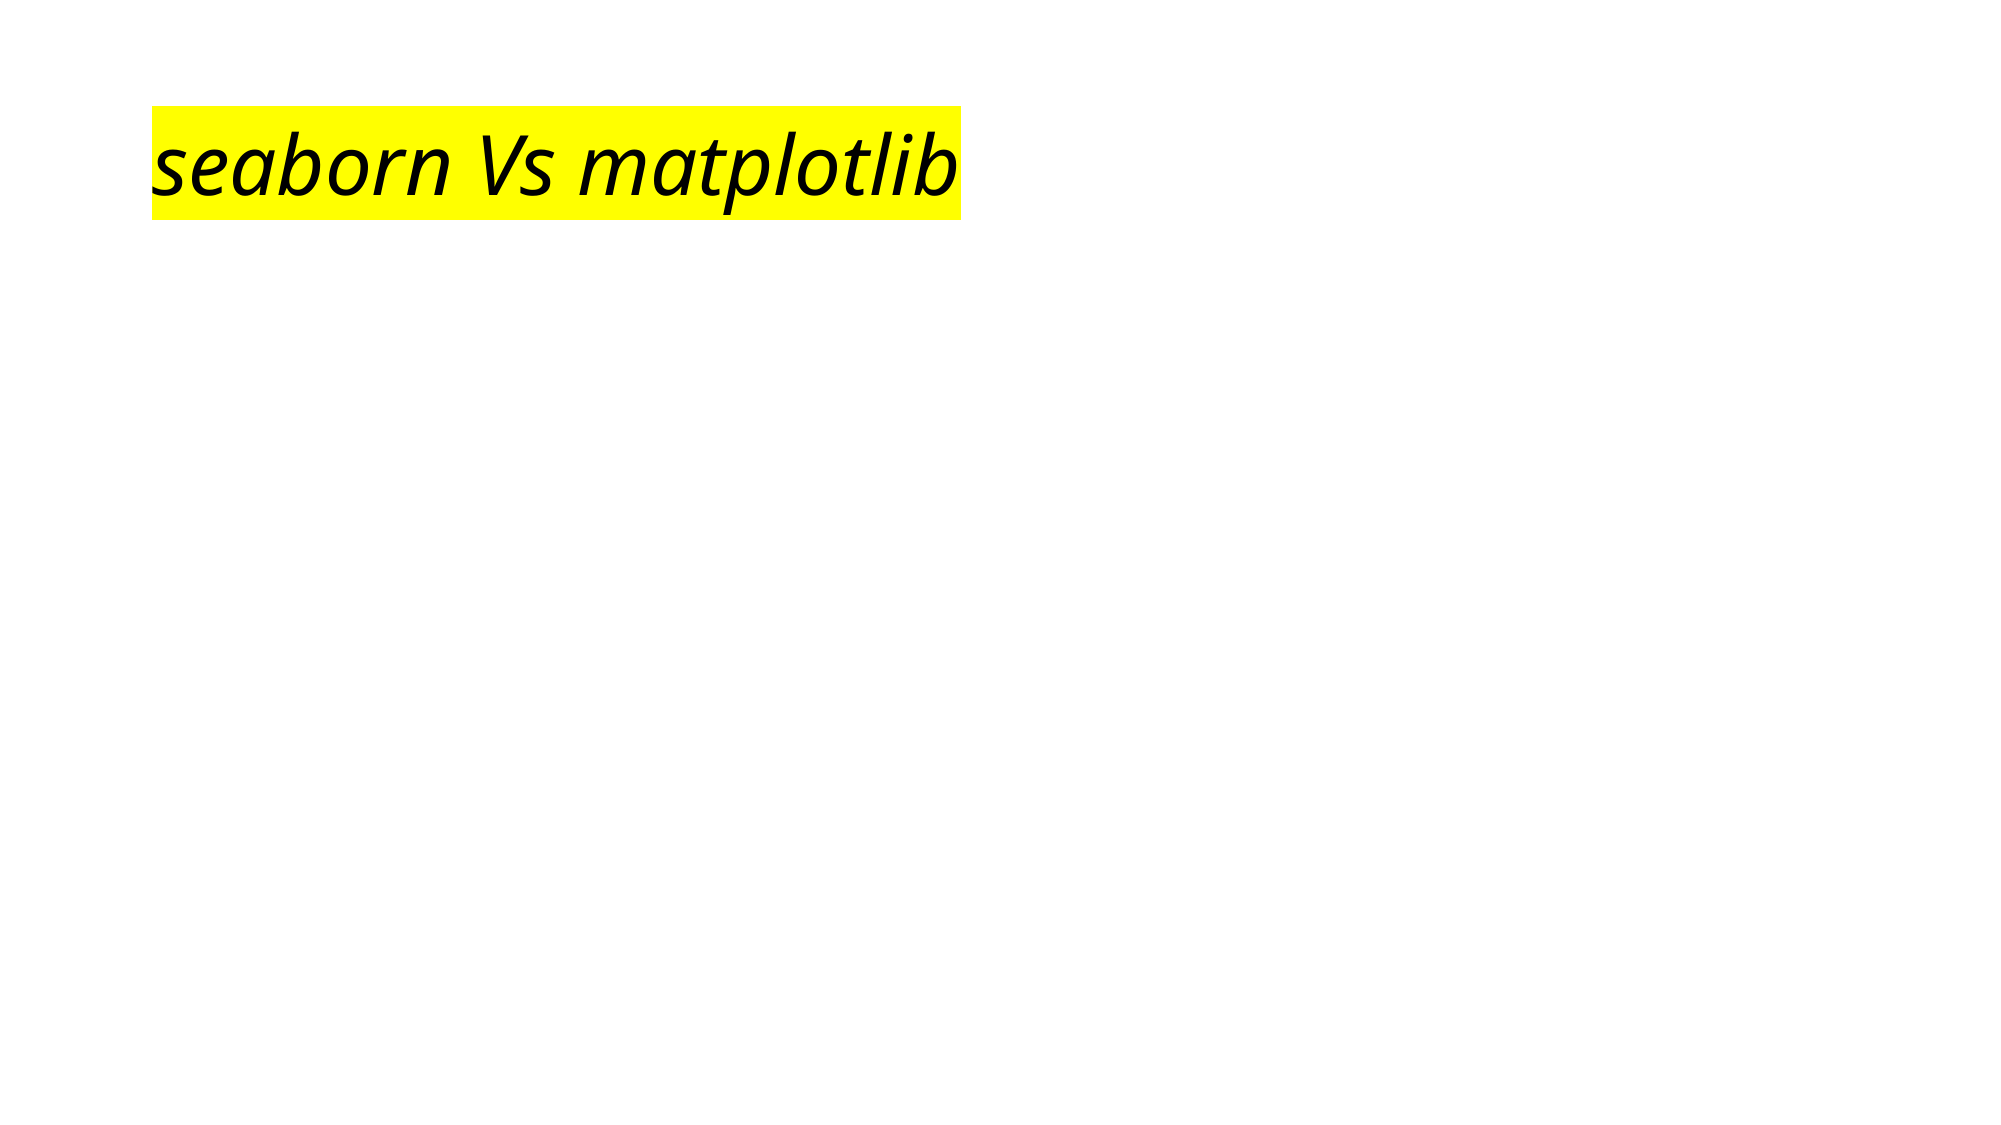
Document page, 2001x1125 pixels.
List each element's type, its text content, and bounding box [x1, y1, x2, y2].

title seaborn Vs matplotlib [137, 59, 1863, 278]
